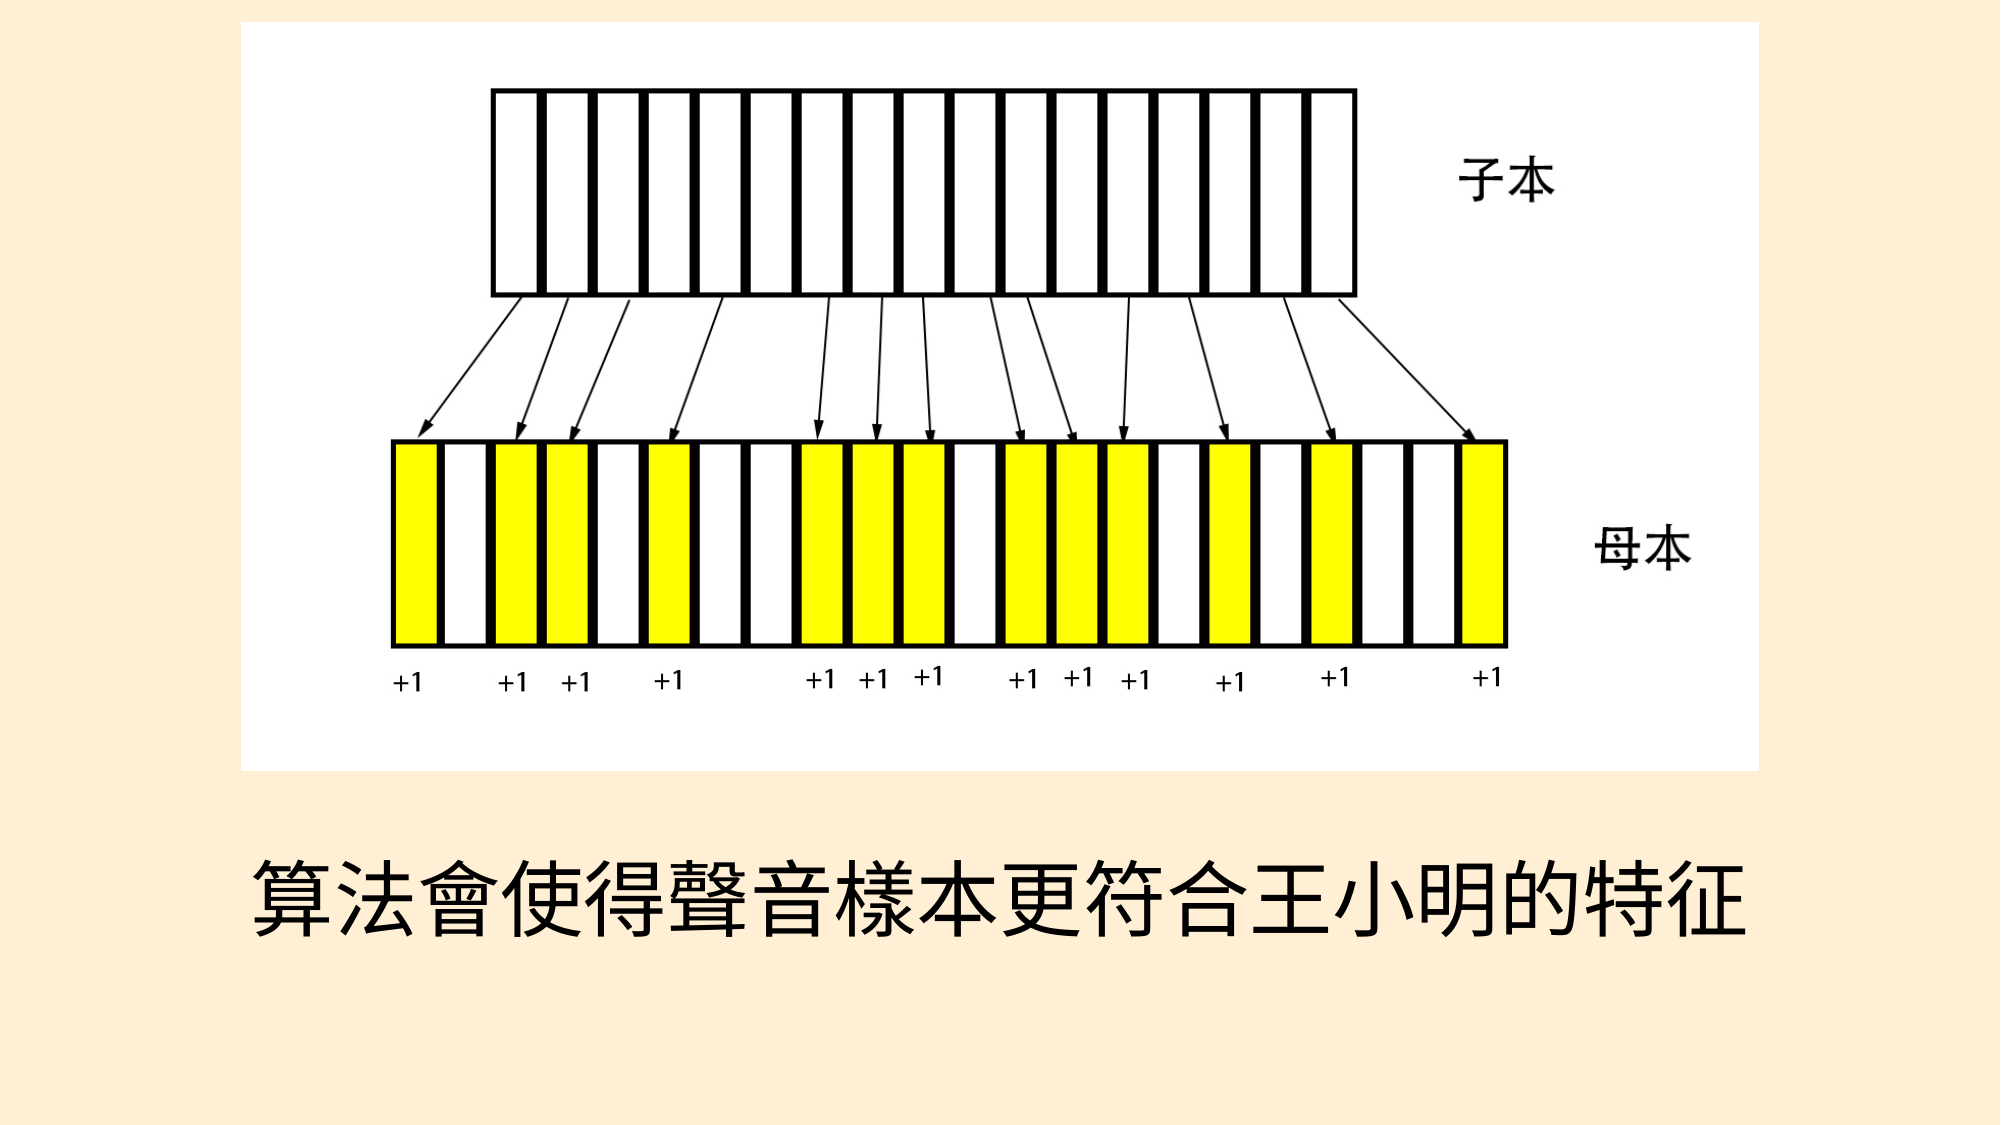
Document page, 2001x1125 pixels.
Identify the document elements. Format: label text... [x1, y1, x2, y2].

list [241, 22, 1759, 771]
title 算法會使得聲音樣本更符合王小明的特征 [0, 794, 2000, 1013]
